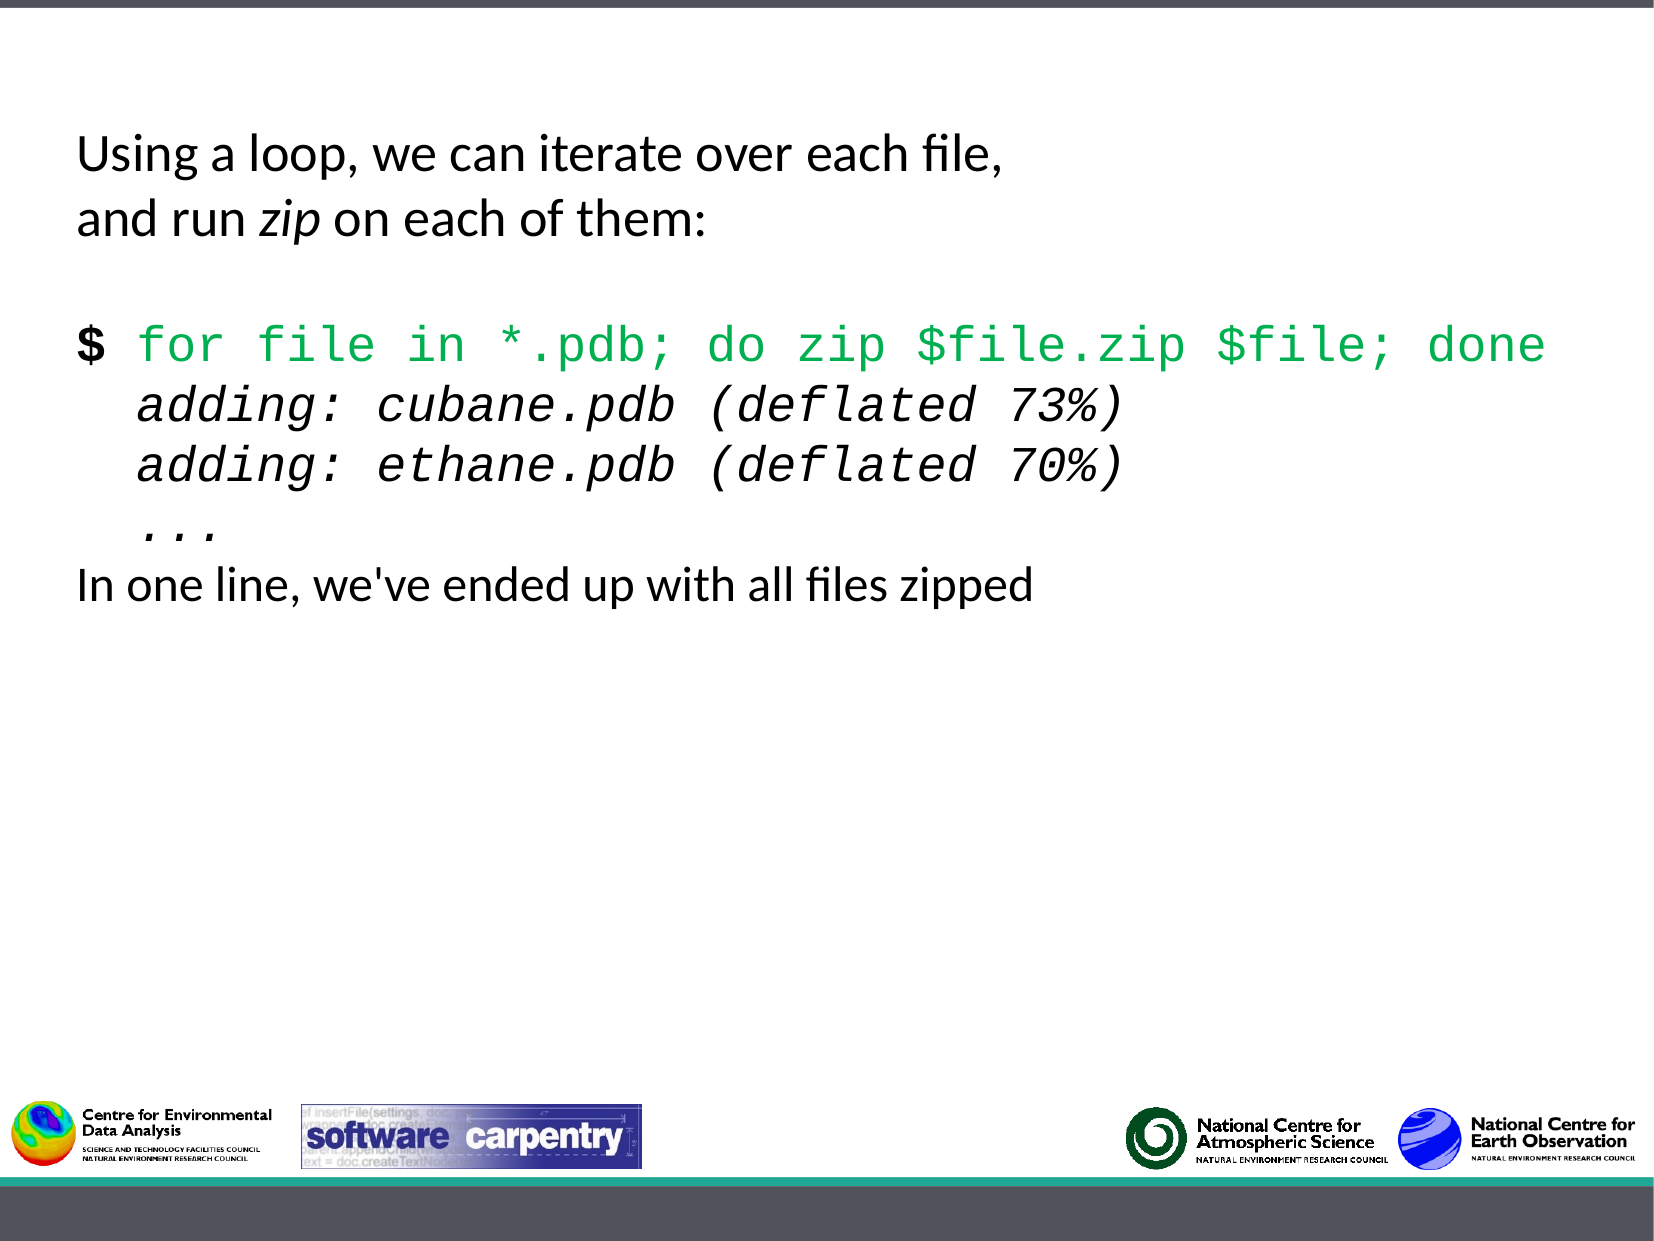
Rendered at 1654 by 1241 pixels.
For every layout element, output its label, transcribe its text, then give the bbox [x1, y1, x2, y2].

picture [0, 0, 1654, 1241]
text_box Using a loop, we can iterate over each file, and run zip on each of them: $ for file in *.pdb; do zip $file.zip $file; done adding: cubane.pdb (deflated 73%) adding: ethane.pdb (deflated 70%) ... In one line, we've ended up with all files zipped [61, 109, 1593, 740]
